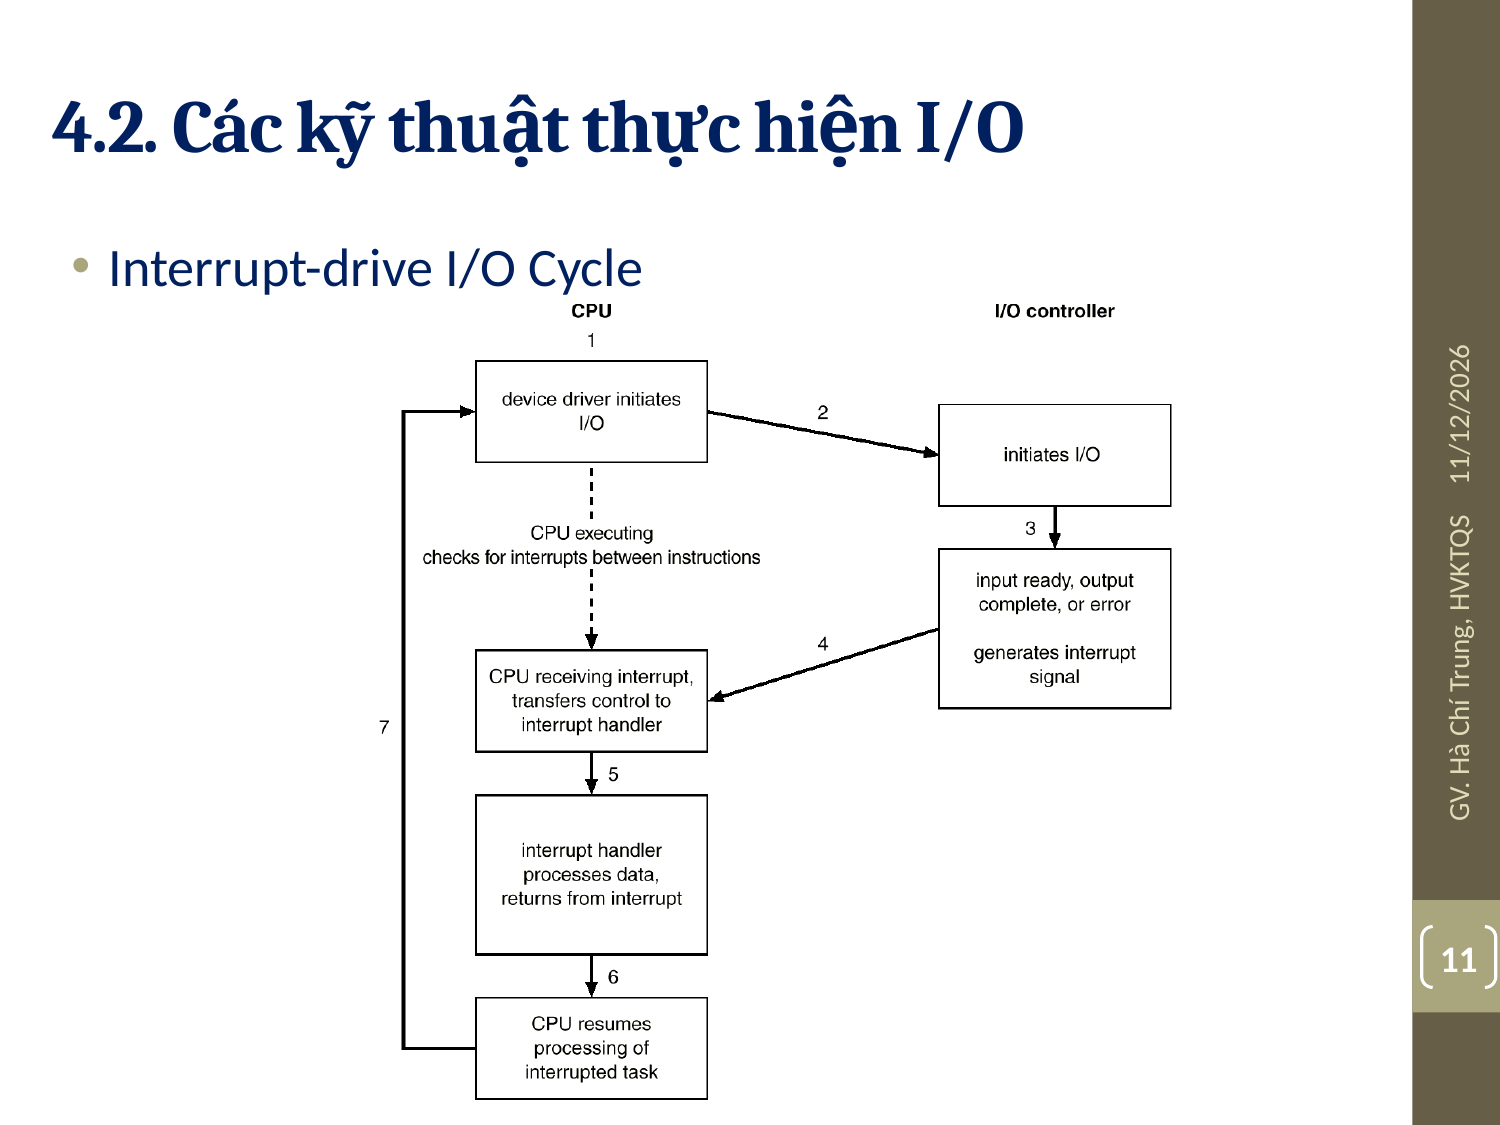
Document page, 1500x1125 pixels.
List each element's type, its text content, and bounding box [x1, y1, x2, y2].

slide_number 11 [1420, 925, 1498, 990]
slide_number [1427, 100, 1488, 500]
footer GV. Hà Chí Trung, HVKTQS [1427, 500, 1488, 889]
list Interrupt-drive I/O Cycle [37, 224, 1375, 1100]
title 4.2. Các kỹ thuật thực hiện I/O [37, 45, 1375, 200]
picture [379, 303, 1173, 1101]
